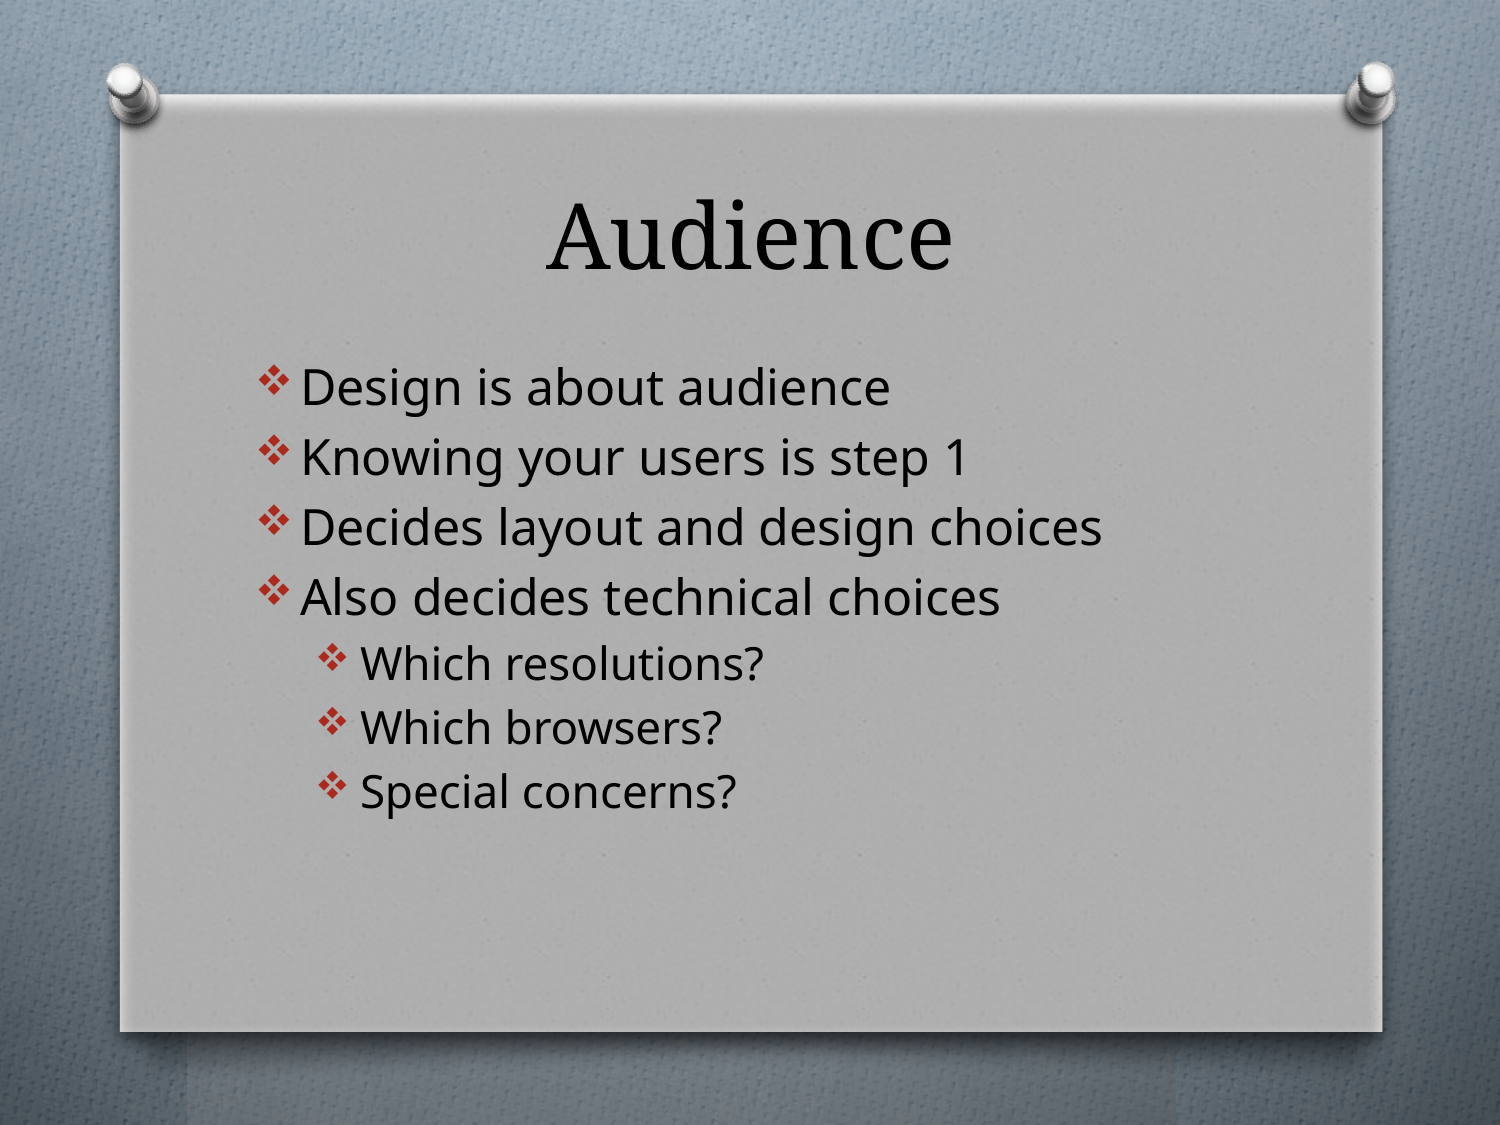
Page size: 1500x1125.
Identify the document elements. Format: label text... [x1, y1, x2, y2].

list Design is about audience Knowing your users is step 1 Decides layout and design choices Also decides technical choices Which resolutions? Which browsers? Special concerns? [240, 347, 1257, 939]
picture [75, 29, 198, 153]
title Audience [179, 134, 1323, 332]
picture [1317, 35, 1439, 156]
